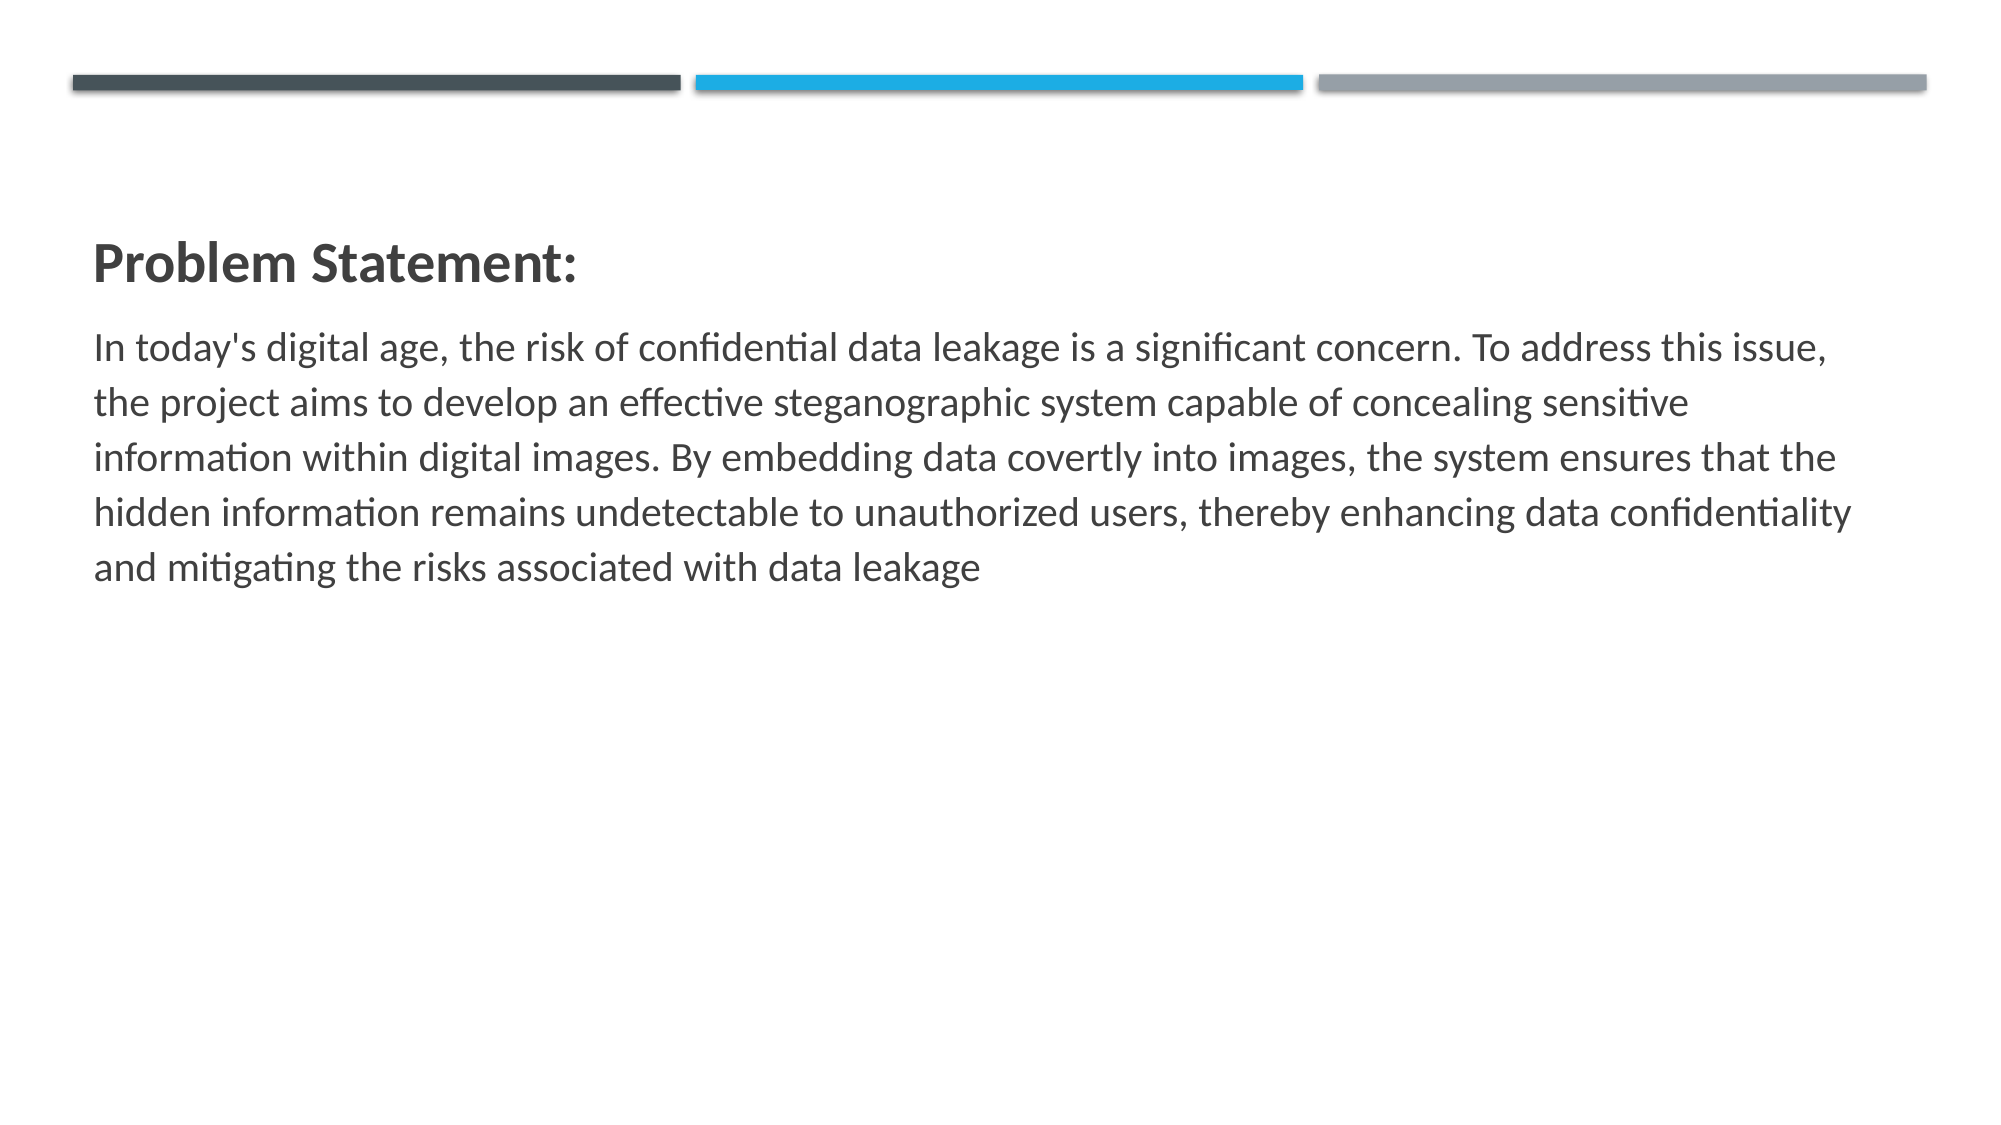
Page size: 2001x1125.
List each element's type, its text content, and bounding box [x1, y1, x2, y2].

list Problem Statement: In today's digital age, the risk of confidential data leakage is a significant concern. To address this issue, the project aims to develop an effective steganographic system capable of concealing sensitive information within digital images. By embedding data covertly into images, the system ensures that the hidden information remains undetectable to unauthorized users, thereby enhancing data confidentiality and mitigating the risks associated with data leakage [78, 98, 1888, 775]
